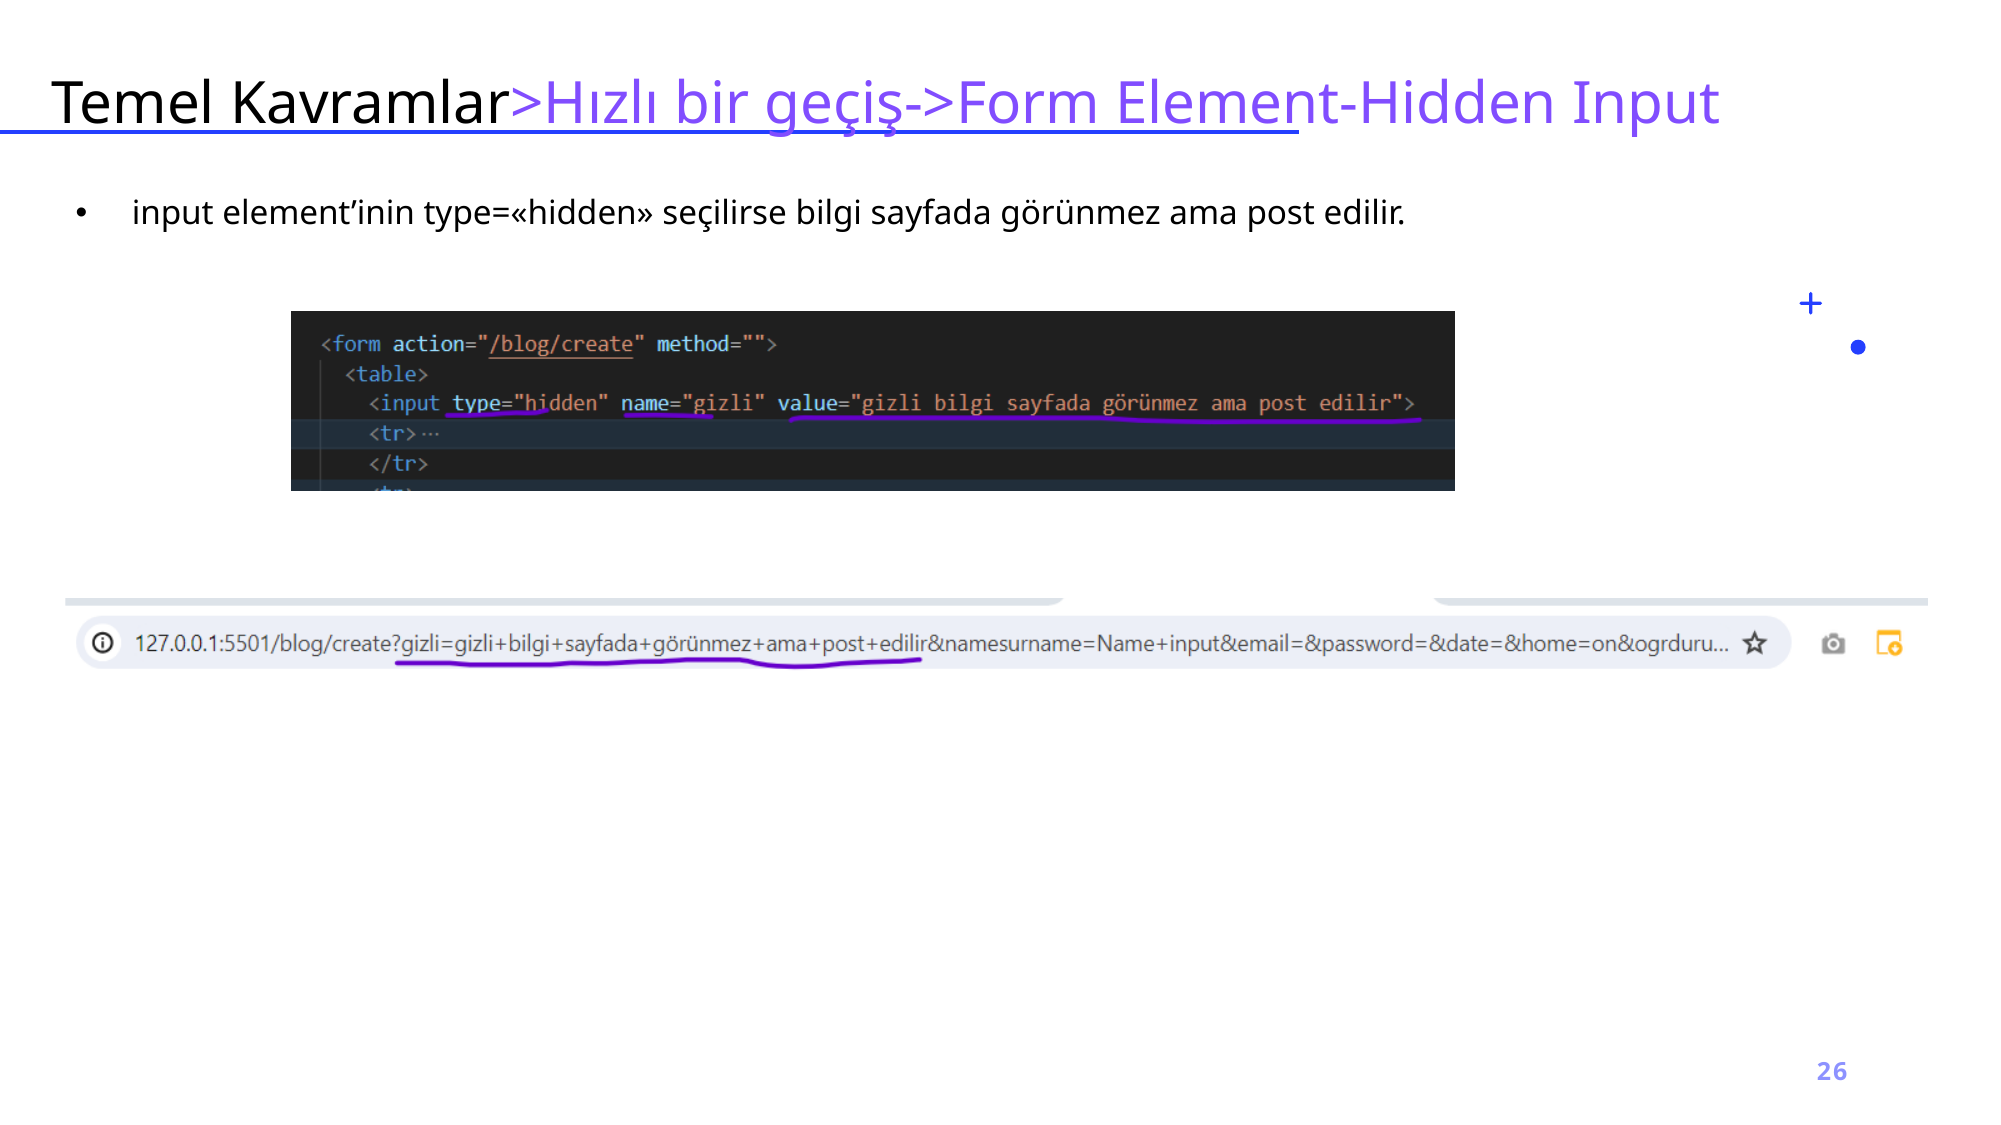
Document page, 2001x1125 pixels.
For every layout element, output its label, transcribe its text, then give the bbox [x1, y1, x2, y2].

list input element’inin type=«hidden» seçilirse bilgi sayfada görünmez ama post edilir. [60, 180, 1896, 1056]
title Temel Kavramlar>Hızlı bir geçiş->Form Element-Hidden Input [36, 49, 1792, 144]
picture [291, 311, 1455, 491]
slide_number 26 [1412, 1056, 1863, 1103]
picture [65, 598, 1929, 687]
